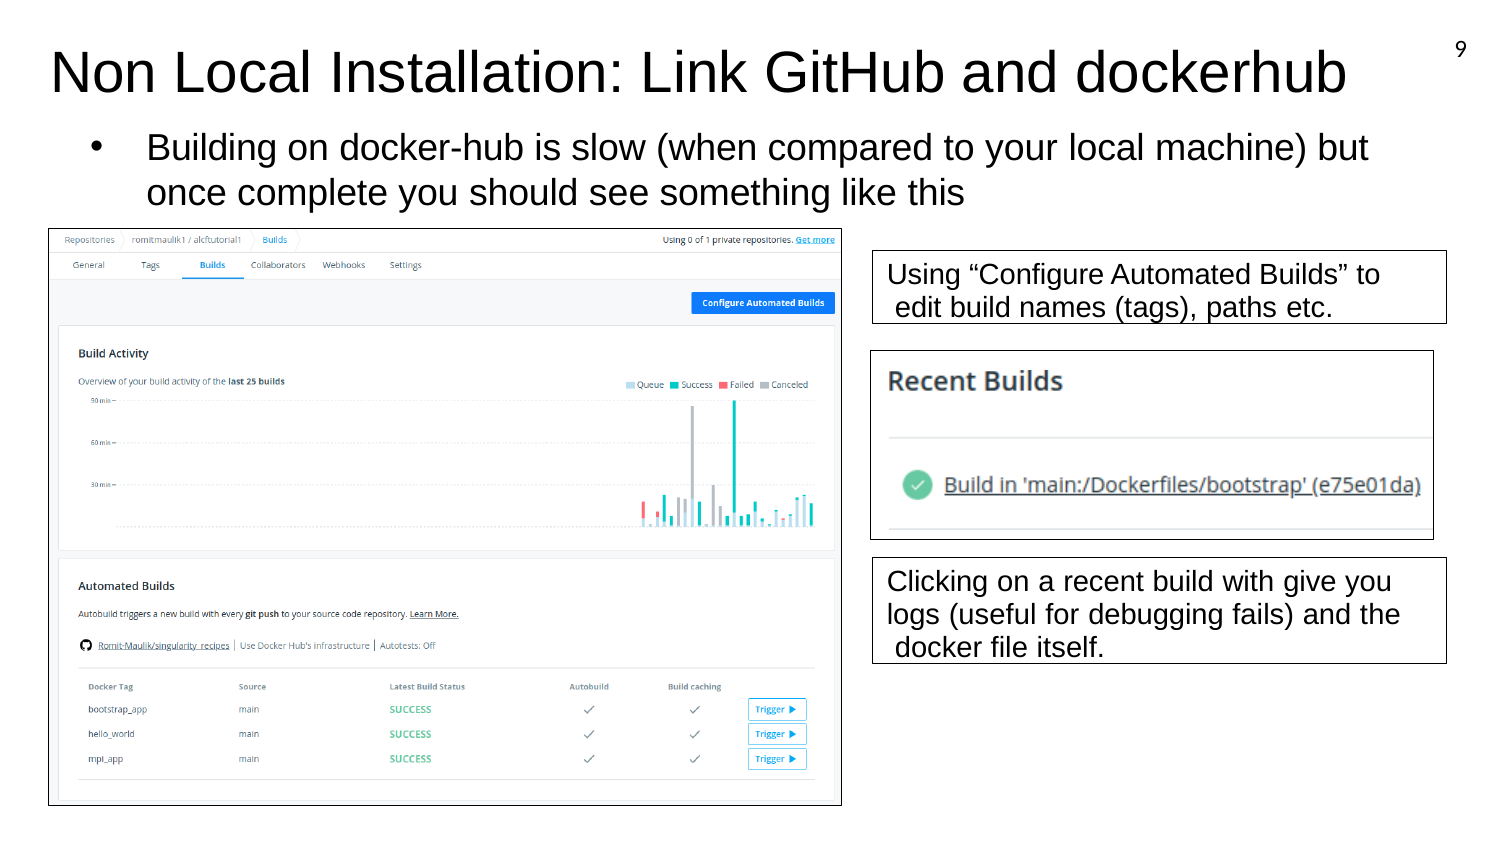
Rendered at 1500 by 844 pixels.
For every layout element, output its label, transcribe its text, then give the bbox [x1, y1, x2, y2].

text_box Using “Configure Automated Builds” to edit build names (tags), paths etc. [872, 249, 1447, 324]
text_box Building on docker-hub is slow (when compared to your local machine) but once complete you should see something like this [144, 121, 1381, 214]
text_box Clicking on a recent build with give you logs (useful for debugging fails) and the docker file itself. [872, 557, 1447, 663]
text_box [870, 350, 1434, 540]
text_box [47, 228, 842, 807]
text_box 9 [1452, 30, 1470, 63]
text_box • [88, 118, 106, 166]
title Non Local Installation: Link GitHub and dockerhub [48, 31, 1388, 175]
